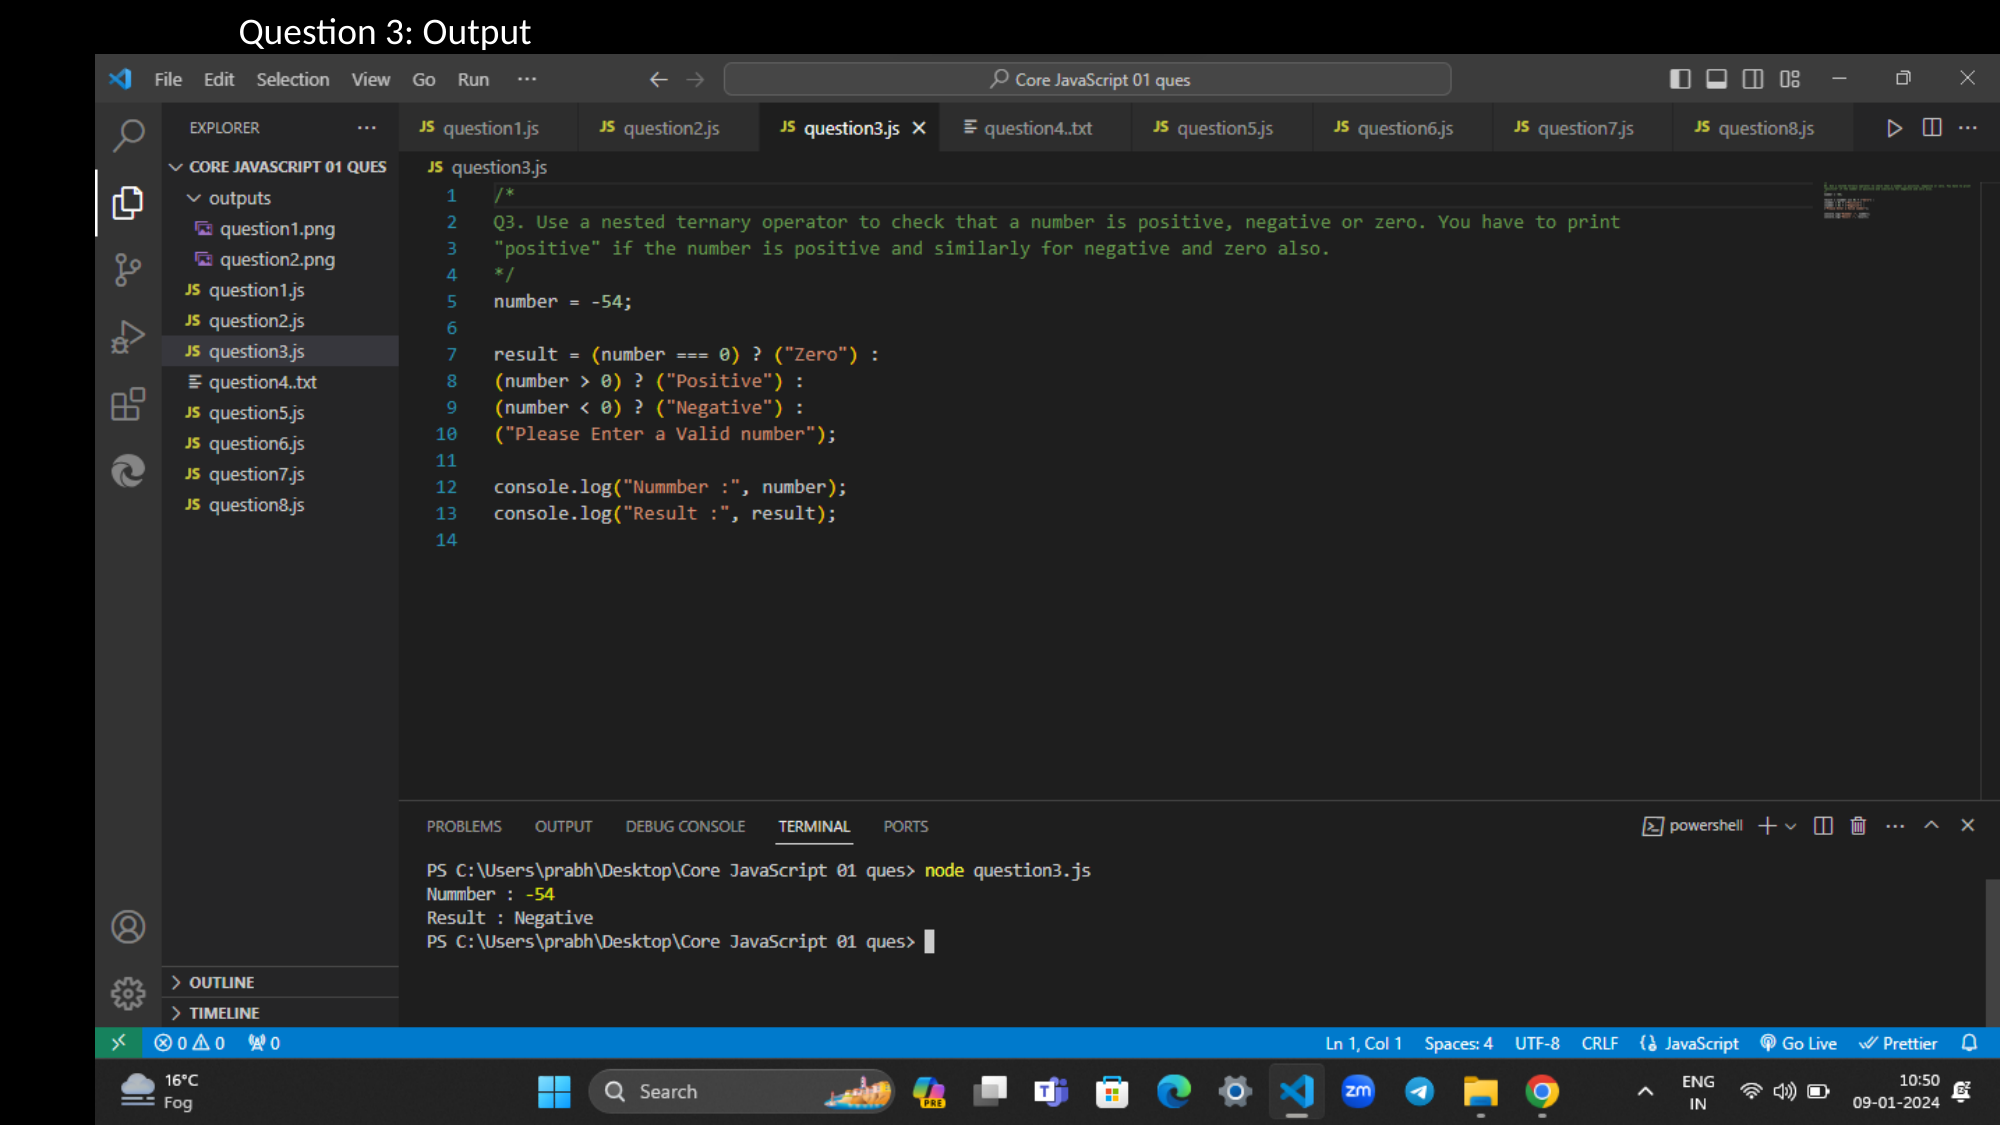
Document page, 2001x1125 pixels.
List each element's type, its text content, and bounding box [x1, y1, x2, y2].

picture [95, 54, 2000, 1125]
text_box Question 3: Output [223, 0, 655, 54]
